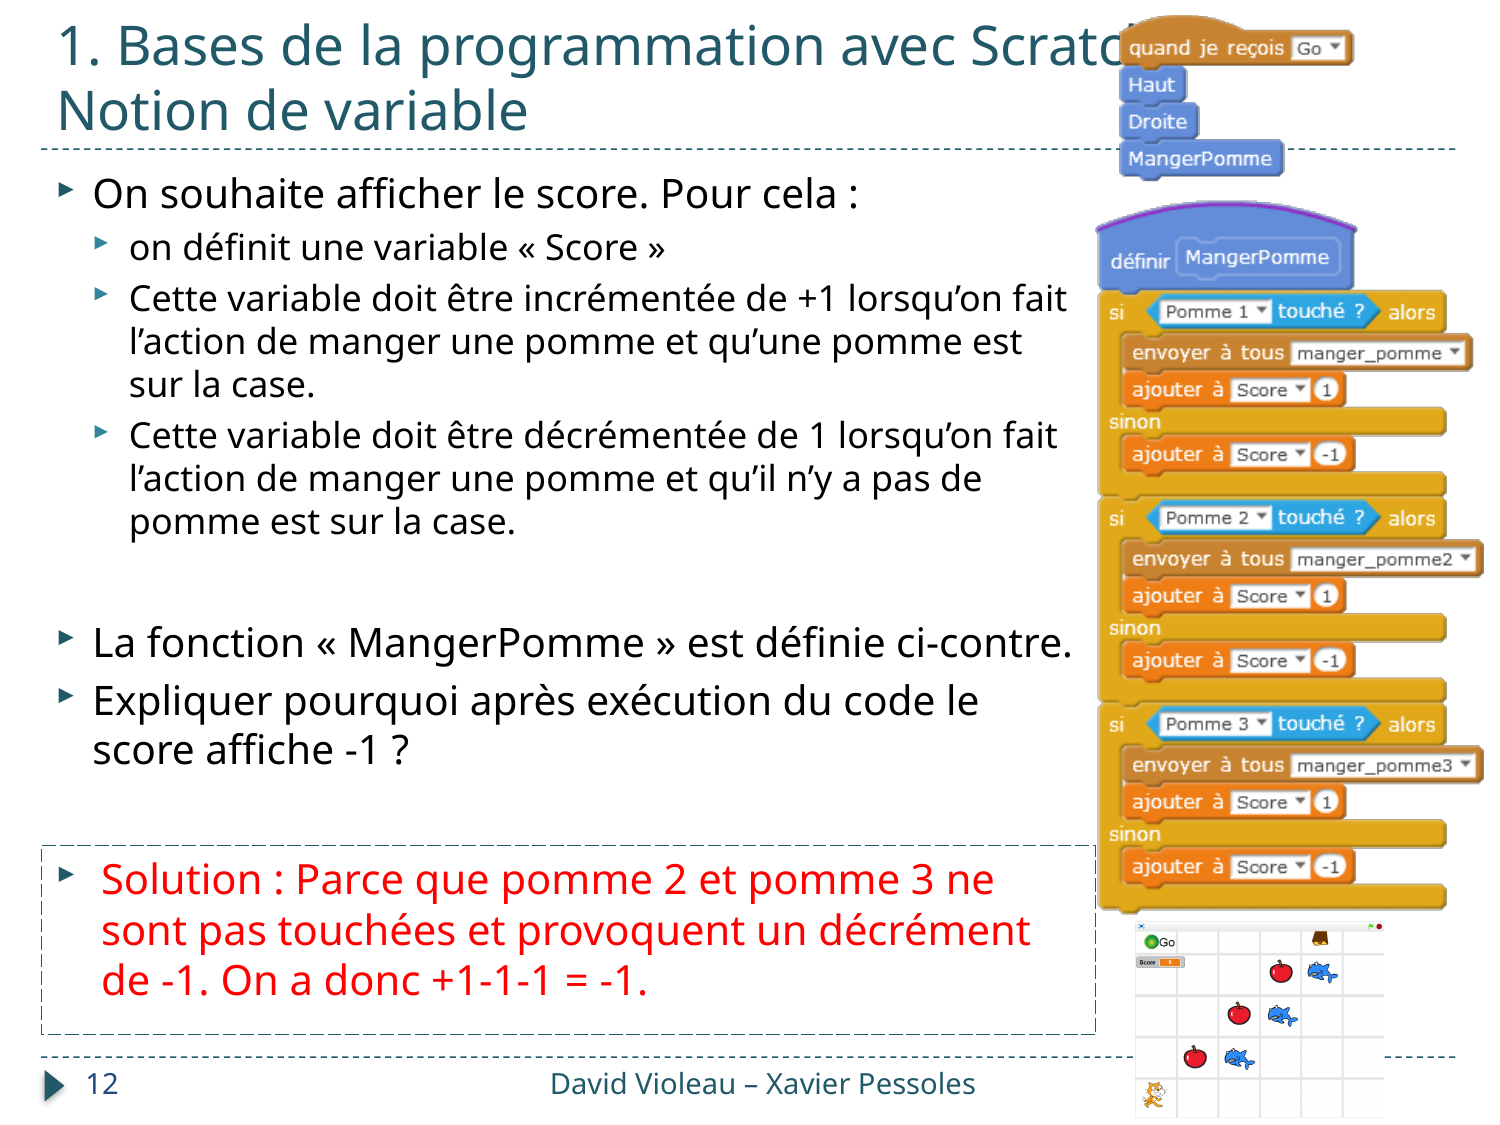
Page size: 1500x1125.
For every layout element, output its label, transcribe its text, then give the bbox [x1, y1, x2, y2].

list On souhaite afficher le score. Pour cela : on définit une variable « Score » Cette variable doit être incrémentée de +1 lorsqu’on fait l’action de manger une pomme et qu’une pomme est sur la case. Cette variable doit être décrémentée de 1 lorsqu’on fait l’action de manger une pomme et qu’il n’y a pas de pomme est sur la case. La fonction « MangerPomme » est définie ci-contre. Expliquer pourquoi après exécution du code le score affiche -1 ? [41, 160, 1089, 823]
text_box Solution : Parce que pomme 2 et pomme 3 ne sont pas touchées et provoquent un décrément de -1. On a donc +1-1-1 = -1. [41, 845, 1096, 1035]
footer David Violeau – Xavier Pessoles [475, 1057, 1051, 1118]
title 1. Bases de la programmation avec Scratch Notion de variable [41, 0, 1459, 149]
picture [1135, 921, 1384, 1118]
picture [1095, 14, 1484, 915]
slide_number 12 [70, 1057, 396, 1118]
